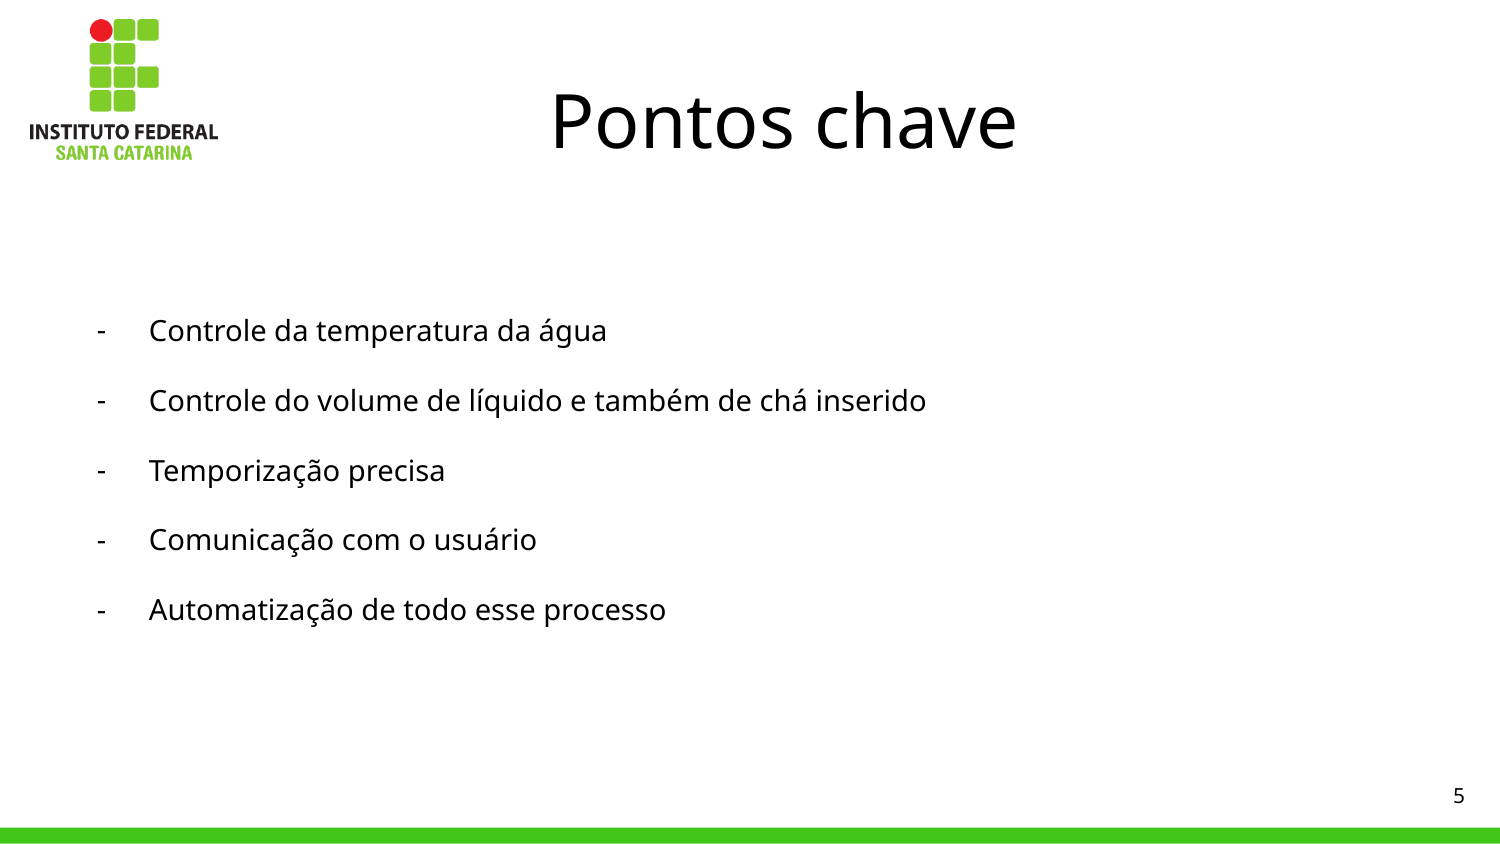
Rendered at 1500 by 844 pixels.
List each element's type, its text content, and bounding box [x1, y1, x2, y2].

text_box Controle da temperatura da água Controle do volume de líquido e também de chá inserido Temporização precisa Comunicação com o usuário Automatização de todo esse processo [58, 296, 1442, 677]
picture [30, 19, 218, 161]
title Pontos chave [179, 42, 1390, 179]
slide_number ‹#› [1389, 764, 1480, 830]
